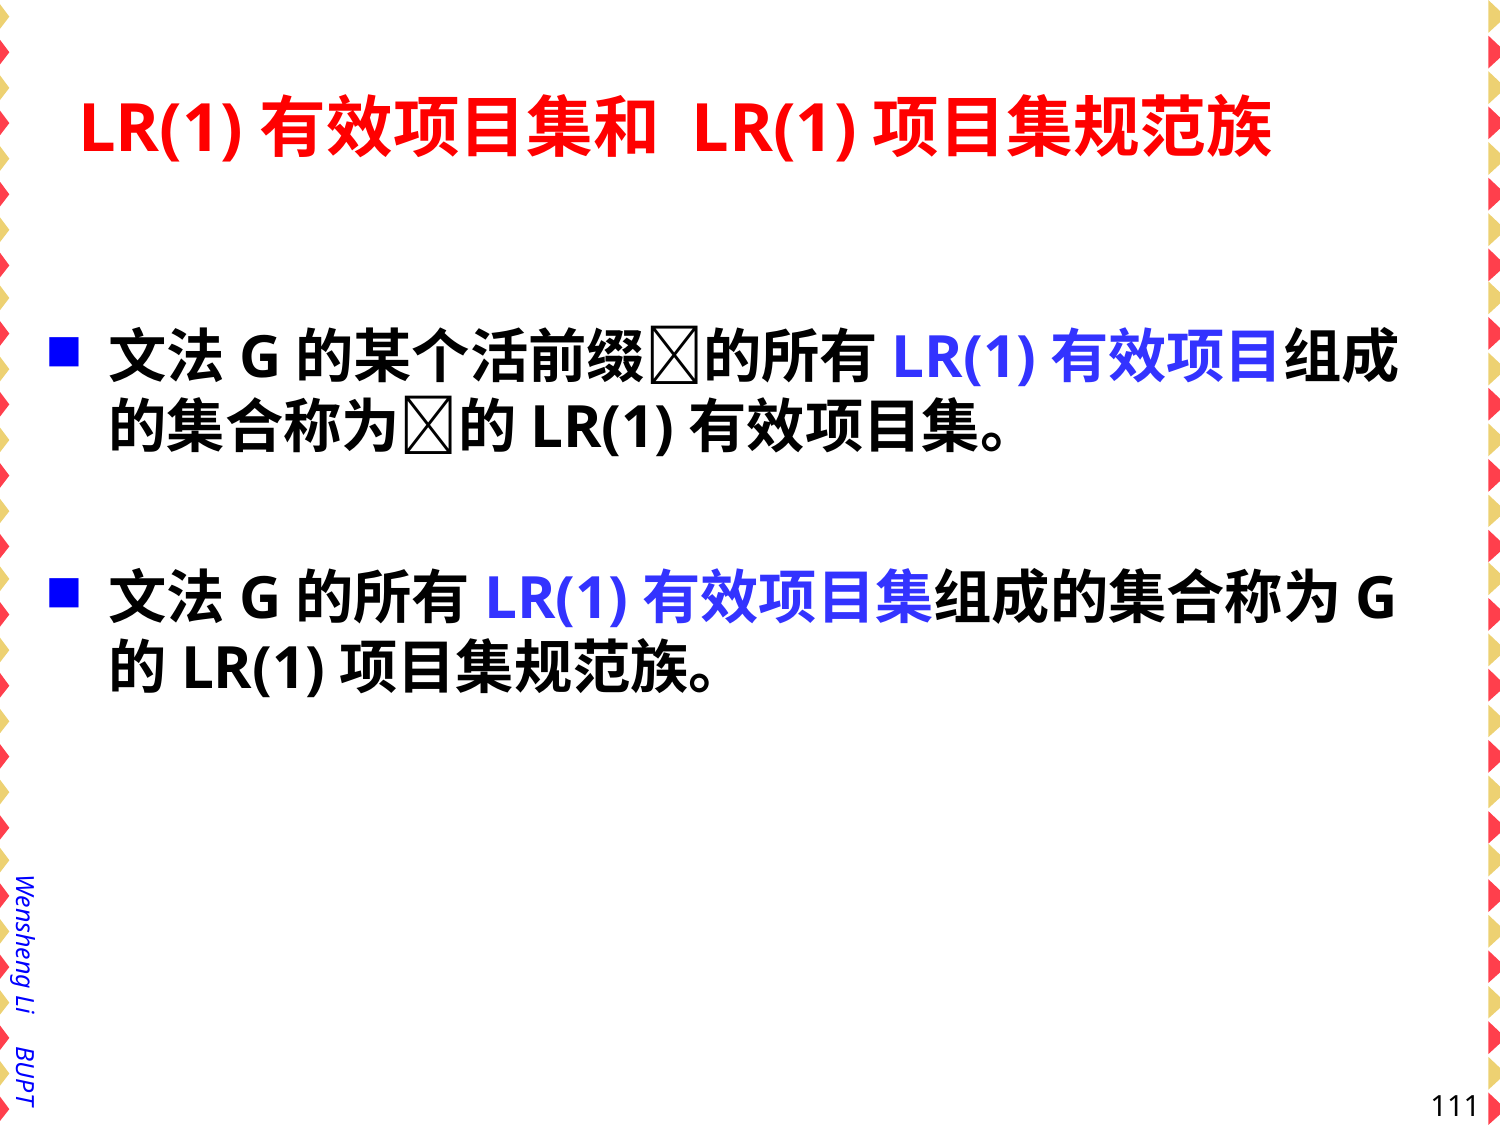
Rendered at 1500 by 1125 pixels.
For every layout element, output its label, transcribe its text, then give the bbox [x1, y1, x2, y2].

title LR(1)有效项目集和 LR(1)项目集规范族 [63, 12, 1468, 238]
list 文法G的某个活前缀的所有LR(1)有效项目组成的集合称为的LR(1)有效项目集。 文法G的所有LR(1)有效项目集组成的集合称为G的LR(1)项目集规范族。 [37, 311, 1463, 1050]
slide_number 111 [1348, 1079, 1496, 1124]
